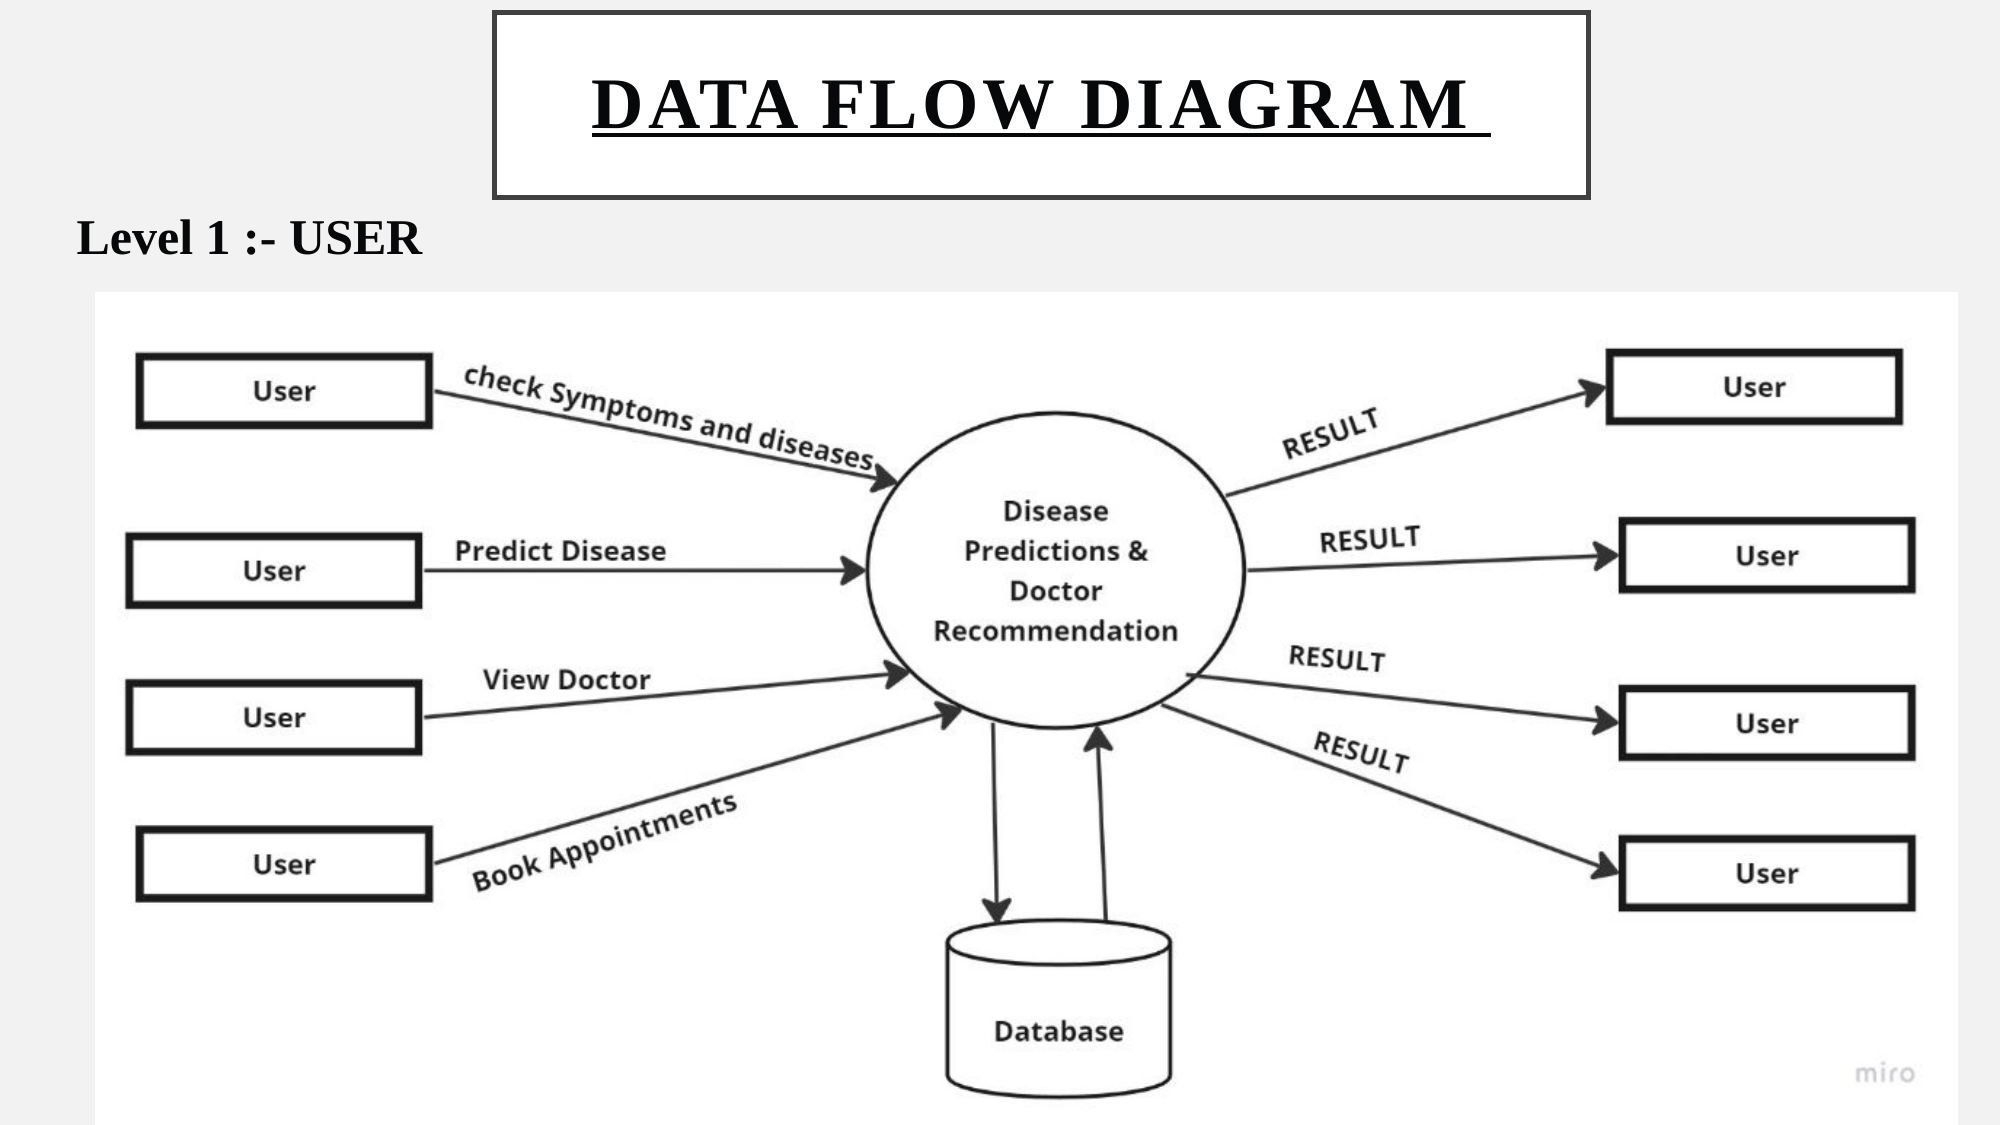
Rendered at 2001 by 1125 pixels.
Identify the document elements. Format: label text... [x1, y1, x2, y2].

list Level 1 :- USER [61, 197, 481, 294]
picture [95, 291, 1958, 1125]
title DATA FLOW DIAGRAM [492, 10, 1591, 200]
